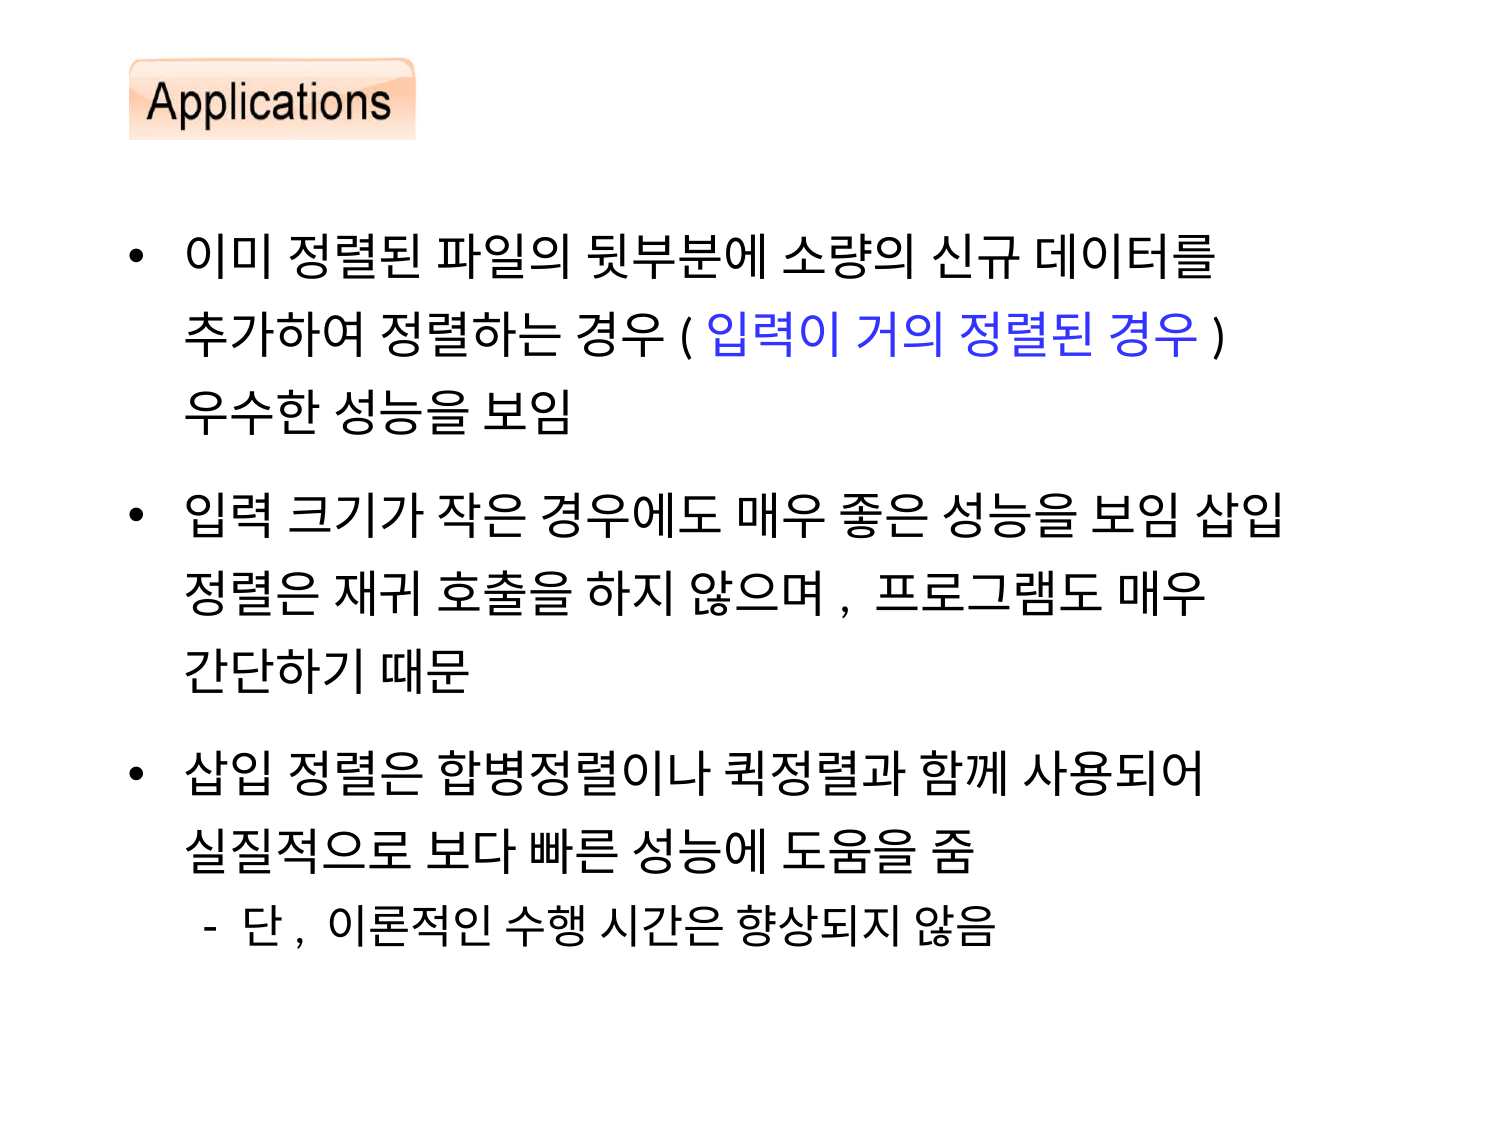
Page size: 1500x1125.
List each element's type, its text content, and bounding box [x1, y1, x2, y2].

picture [129, 56, 419, 140]
text_box 이미 정렬된 파일의 뒷부분에 소량의 신규 데이터를 추가하여 정렬하는 경우(입력이 거의 정렬된 경우) 우수한 성능을 보임 입력 크기가 작은 경우에도 매우 좋은 성능을 보임 삽입 정렬은 재귀 호출을 하지 않으며, 프로그램도 매우 간단하기 때문 삽입 정렬은 합병정렬이나 퀵정렬과 함께 사용되어 실질적으로 보다 빠른 성능에 도움을 줌 - 단, 이론적인 수행 시간은 향상되지 않음 [112, 199, 1326, 961]
